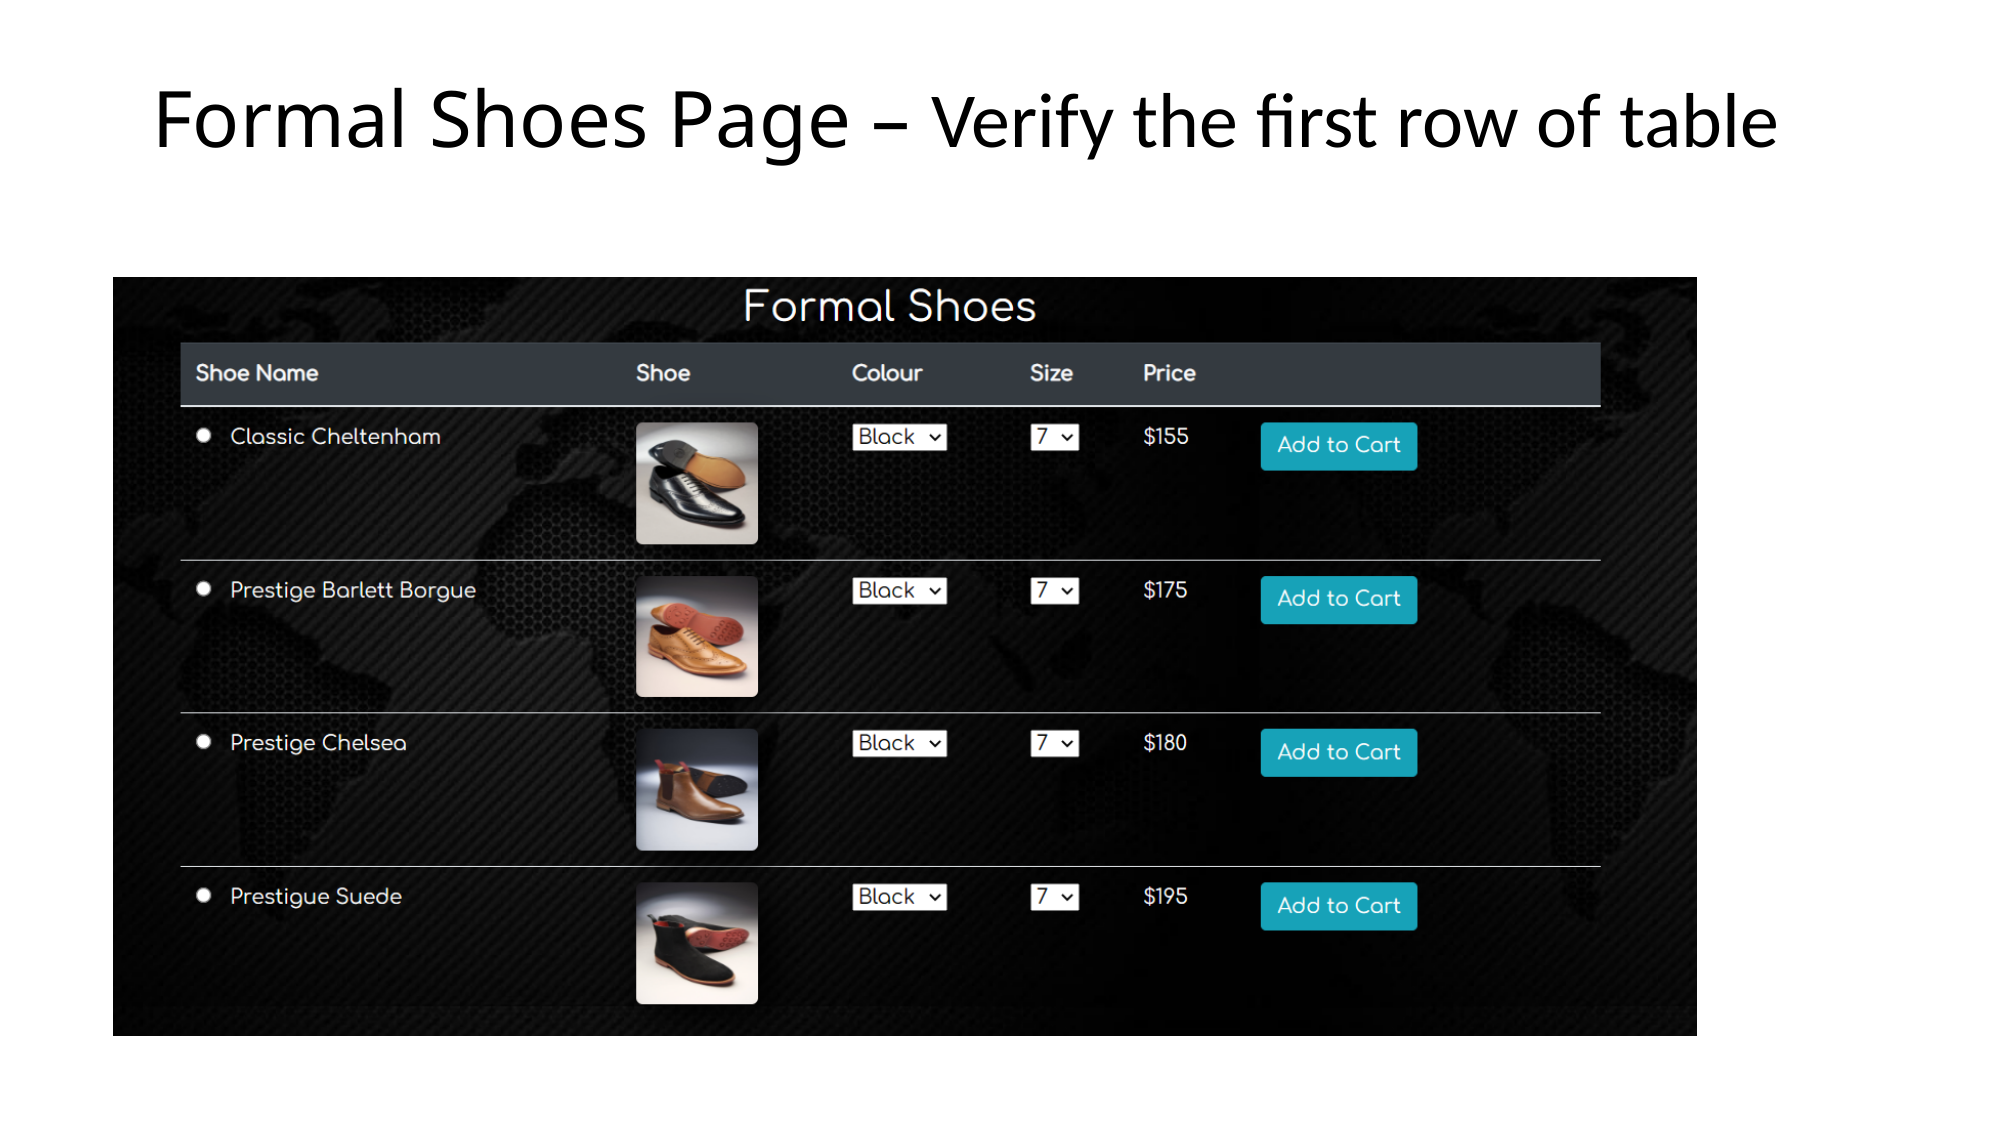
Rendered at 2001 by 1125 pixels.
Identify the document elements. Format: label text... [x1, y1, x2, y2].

title Formal Shoes Page – Verify the first row of table [137, 59, 1830, 278]
picture [113, 277, 1697, 1036]
